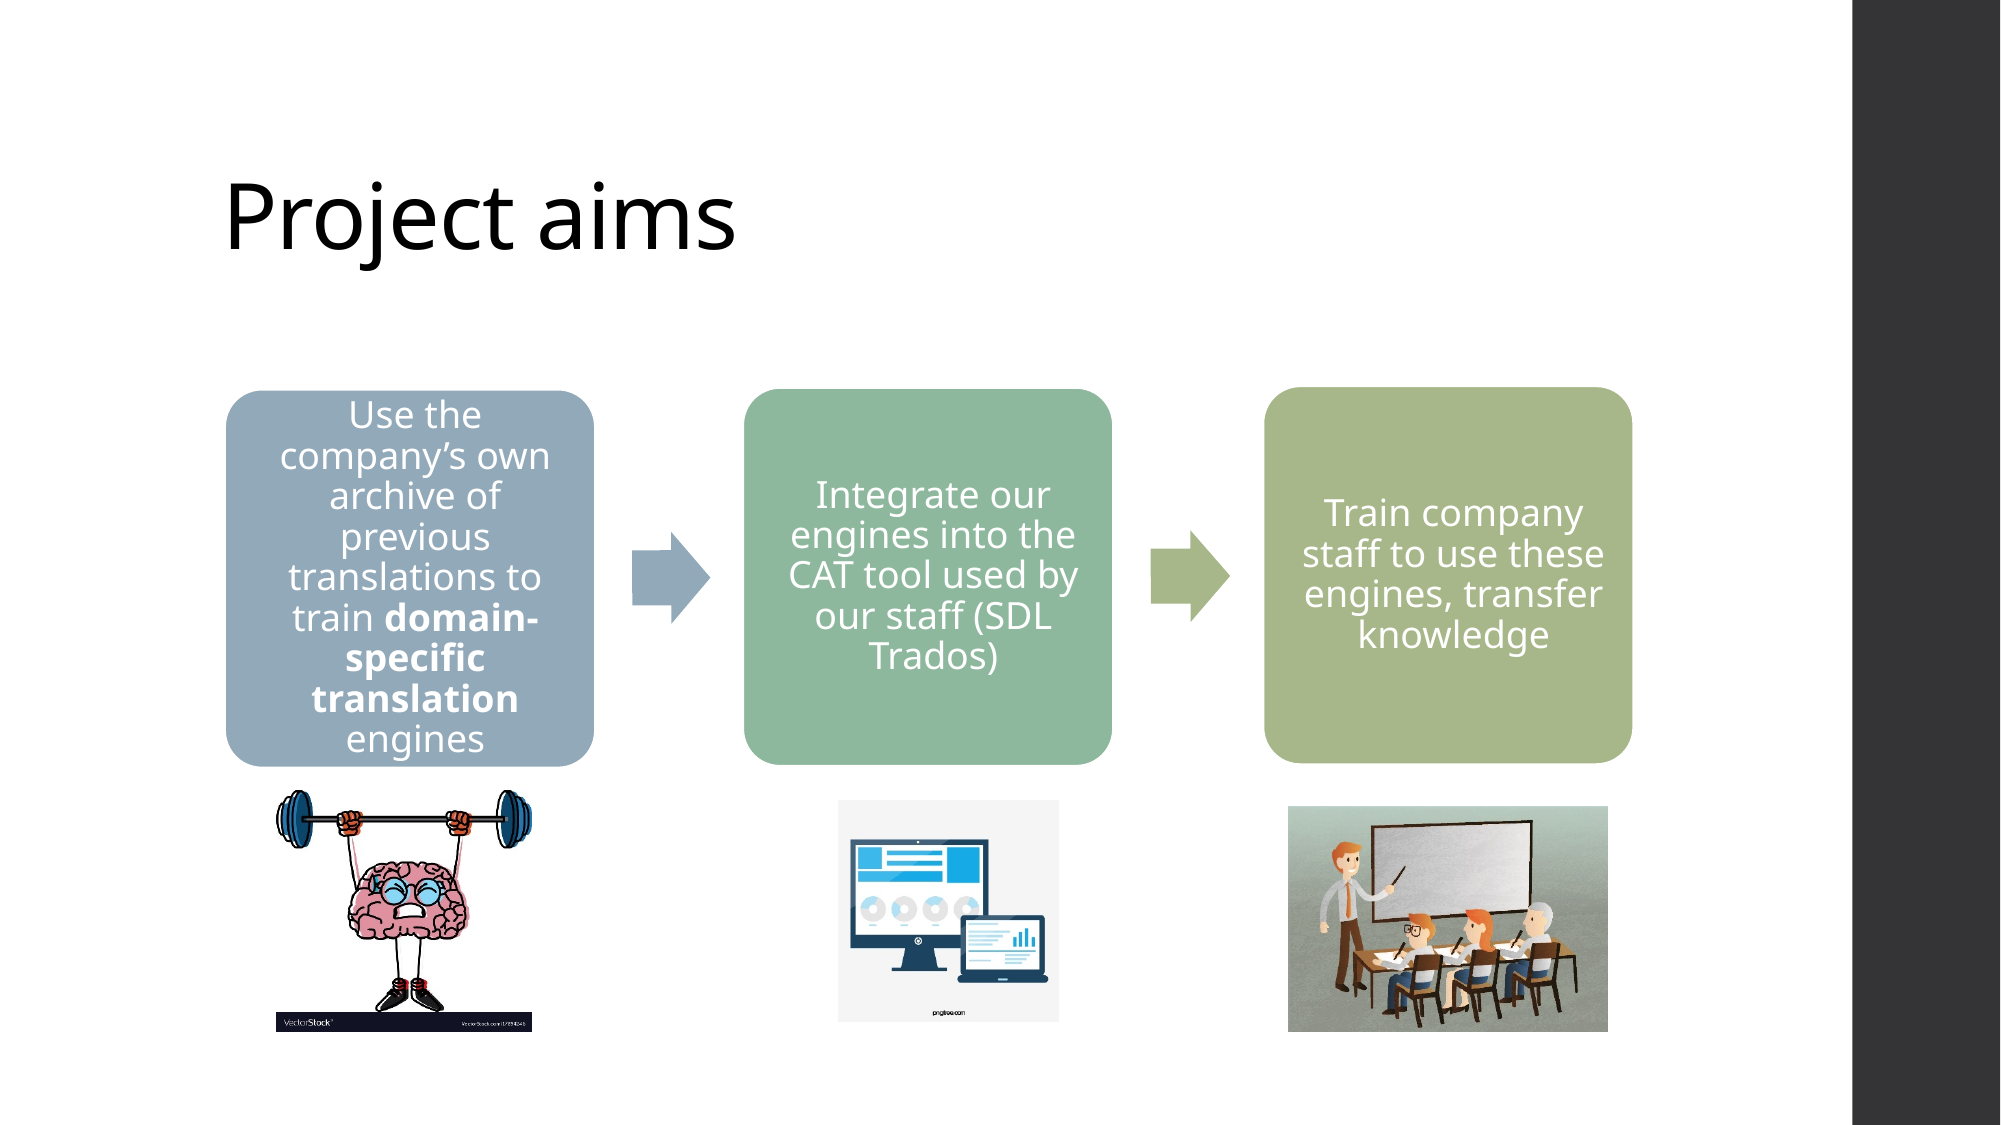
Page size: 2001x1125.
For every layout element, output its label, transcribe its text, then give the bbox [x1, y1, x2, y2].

title Project aims [206, 60, 1797, 278]
picture [1288, 805, 1608, 1033]
picture [838, 800, 1060, 1022]
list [224, 218, 1635, 933]
picture [276, 790, 532, 1033]
